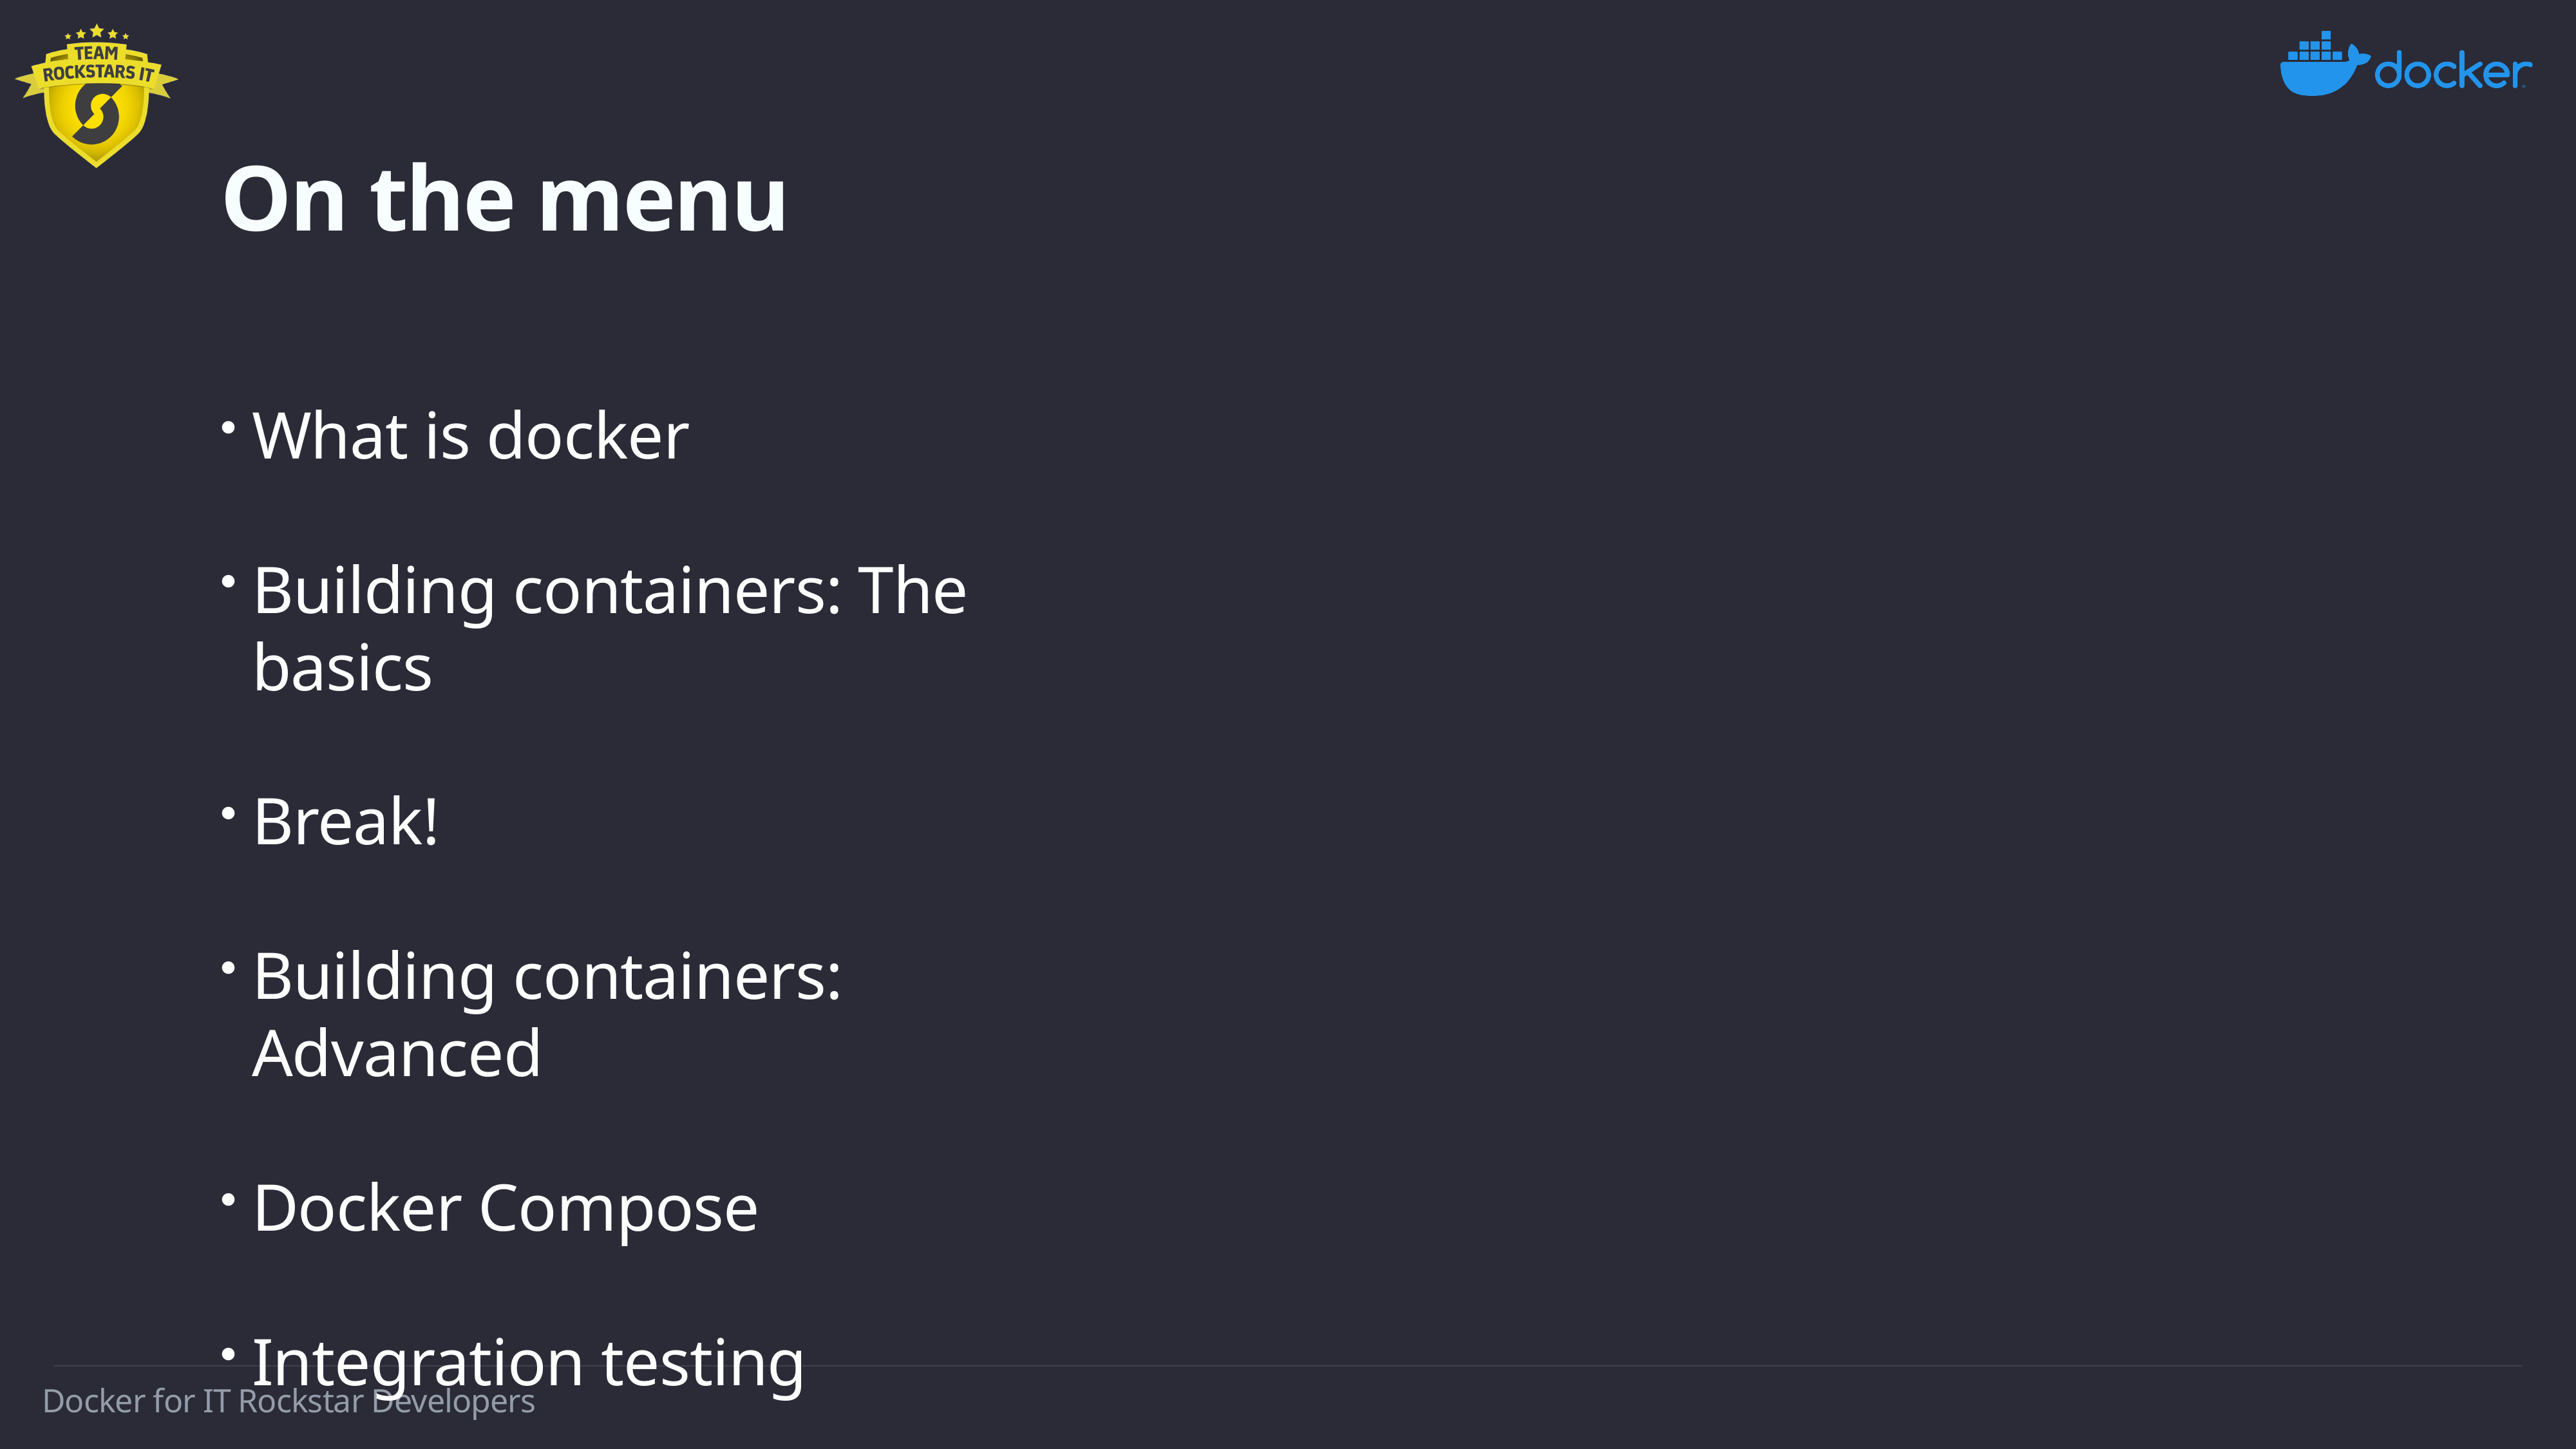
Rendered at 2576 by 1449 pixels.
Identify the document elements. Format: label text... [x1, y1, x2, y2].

list What is docker Building containers: The basics Break! Building containers: Advanced Docker Compose Integration testing [213, 386, 1090, 1337]
picture [2280, 31, 2533, 96]
picture [1, 0, 193, 192]
title On the menu [213, 47, 2113, 369]
